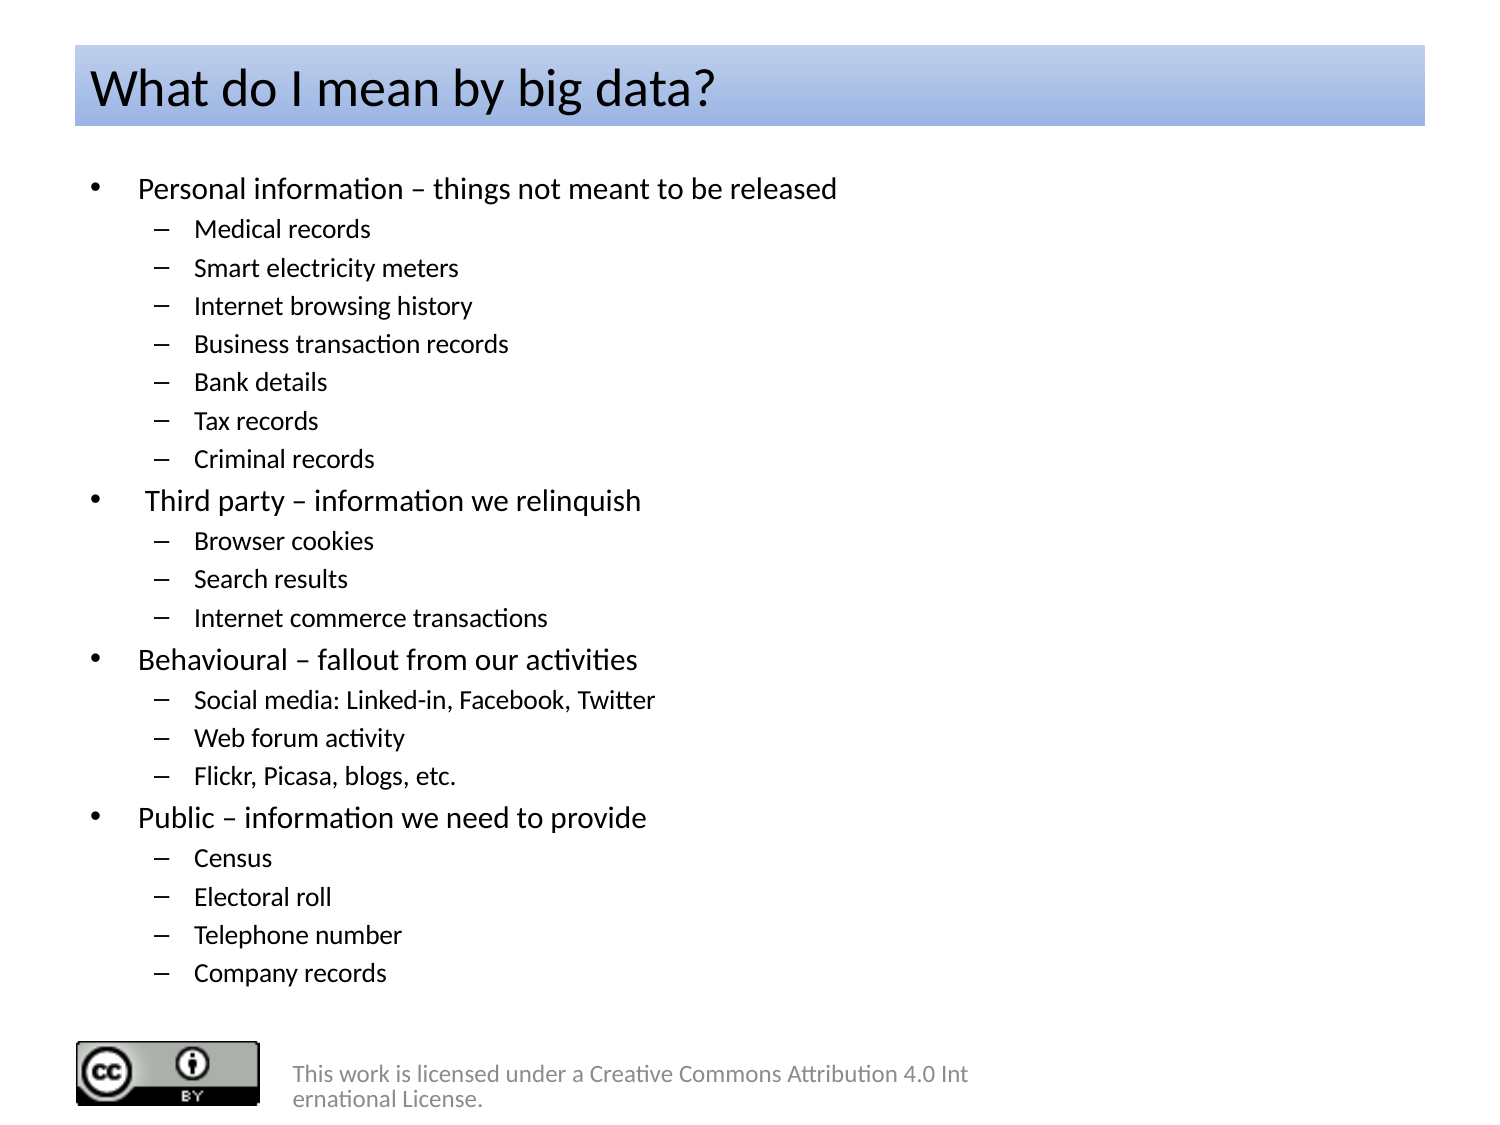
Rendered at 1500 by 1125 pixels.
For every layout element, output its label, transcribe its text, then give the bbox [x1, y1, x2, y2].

title What do I mean by big data? [75, 45, 1425, 126]
picture [76, 1041, 260, 1106]
list Personal information – things not meant to be released Medical records Smart electricity meters Internet browsing history Business transaction records Bank details Tax records Criminal records Third party – information we relinquish Browser cookies Search results Internet commerce transactions Behavioural – fallout from our activities Social media: Linked-in, Facebook, Twitter Web forum activity Flickr, Picasa, blogs, etc. Public – information we need to provide Census Electoral roll Telephone number Company records [75, 160, 1425, 1005]
footer This work is licensed under a Creative Commons Attribution 4.0 International License. [277, 1042, 988, 1103]
